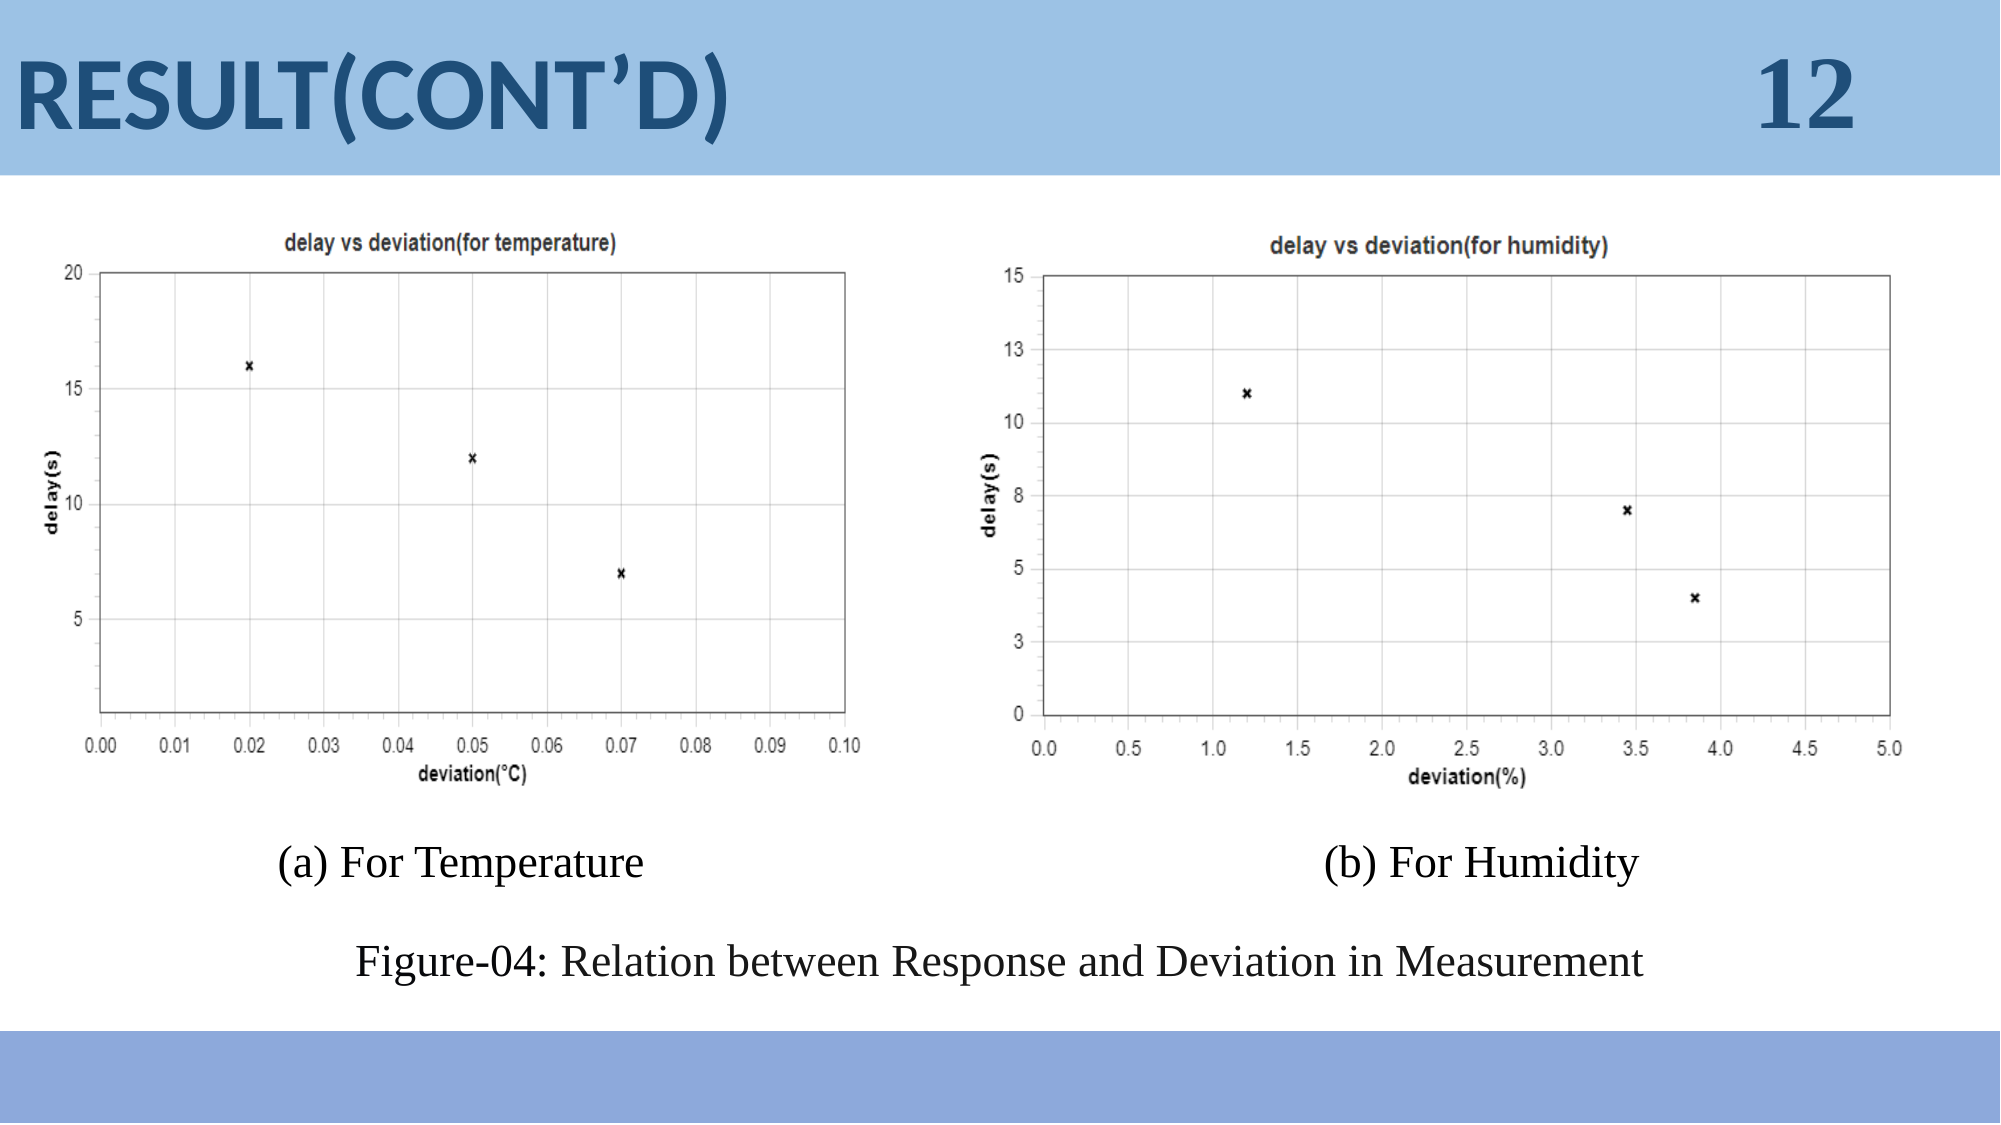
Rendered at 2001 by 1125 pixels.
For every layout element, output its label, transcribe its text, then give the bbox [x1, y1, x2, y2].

text_box (b) For Humidity [1308, 820, 1655, 894]
text_box 12 [1738, 17, 1928, 157]
picture [0, 209, 882, 807]
text_box Figure-04: Relation between Response and Deviation in Measurement [340, 919, 1660, 994]
picture [920, 215, 1928, 807]
text_box [0, 1031, 2000, 1123]
title RESULT(CONT’D) [0, 0, 2000, 176]
text_box (a) For Temperature [262, 820, 660, 894]
